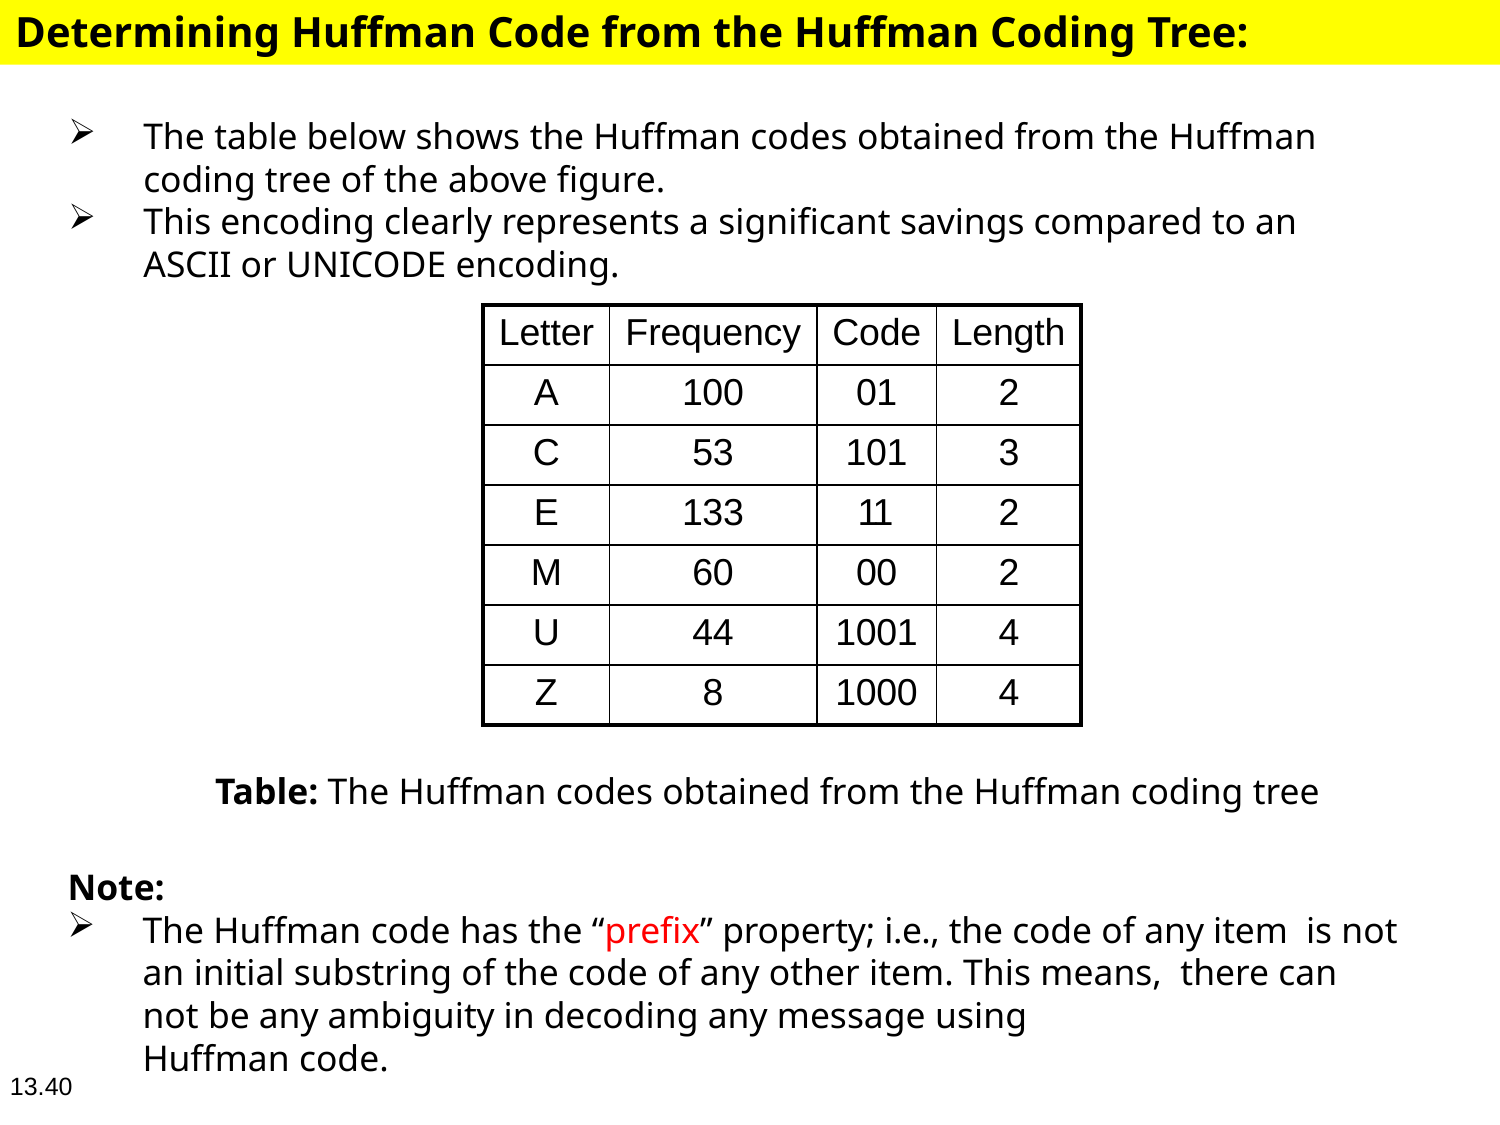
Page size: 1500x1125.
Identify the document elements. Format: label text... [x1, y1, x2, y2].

table_cell 100 [610, 366, 816, 424]
title Determining Huffman Code from the Huffman Coding Tree: [12, 4, 1398, 195]
table_cell C [485, 426, 609, 484]
text_box The table below shows the Huffman codes obtained from the Huffman coding tree of the above figure. This encoding clearly represents a significant savings compared to an ASCII or UNICODE encoding. [66, 195, 1397, 285]
table_cell A [485, 366, 609, 424]
table_cell 1001 [818, 606, 936, 664]
table_cell Z [485, 666, 609, 723]
table_cell 1000 [818, 666, 936, 723]
table_cell 4 [937, 606, 1079, 664]
table_cell 01 [818, 366, 936, 424]
table_cell 2 [937, 366, 1079, 424]
table_cell 101 [818, 426, 936, 484]
table_header Code [818, 307, 936, 364]
table_cell 8 [610, 666, 816, 723]
table_cell 60 [610, 546, 816, 604]
table_cell 2 [937, 546, 1079, 604]
table_cell 3 [937, 426, 1079, 484]
table_cell 133 [610, 486, 816, 544]
text_box Huffman code. [140, 1033, 406, 1079]
table_cell E [485, 486, 609, 544]
table_cell M [485, 546, 609, 604]
text_box [0, 0, 1500, 65]
slide_number 13.40 [7, 1070, 80, 1125]
table_cell 44 [610, 606, 816, 664]
table_cell U [485, 606, 609, 664]
table_header Frequency [610, 307, 816, 364]
table_cell 2 [937, 486, 1079, 544]
table_cell 11 [818, 486, 936, 544]
table_header Length [937, 307, 1079, 364]
text_box Table: The Huffman codes obtained from the Huffman coding tree Note: The Huffman code has the “prefix” property; i.e., the code of any item is not an initial substring of the code of any other item. This means, there can not be any ambiguity in decoding any message using [65, 766, 1407, 1036]
table_cell 4 [937, 666, 1079, 723]
table_cell 53 [610, 426, 816, 484]
table_header Letter [485, 307, 609, 364]
table_cell 00 [818, 546, 936, 604]
